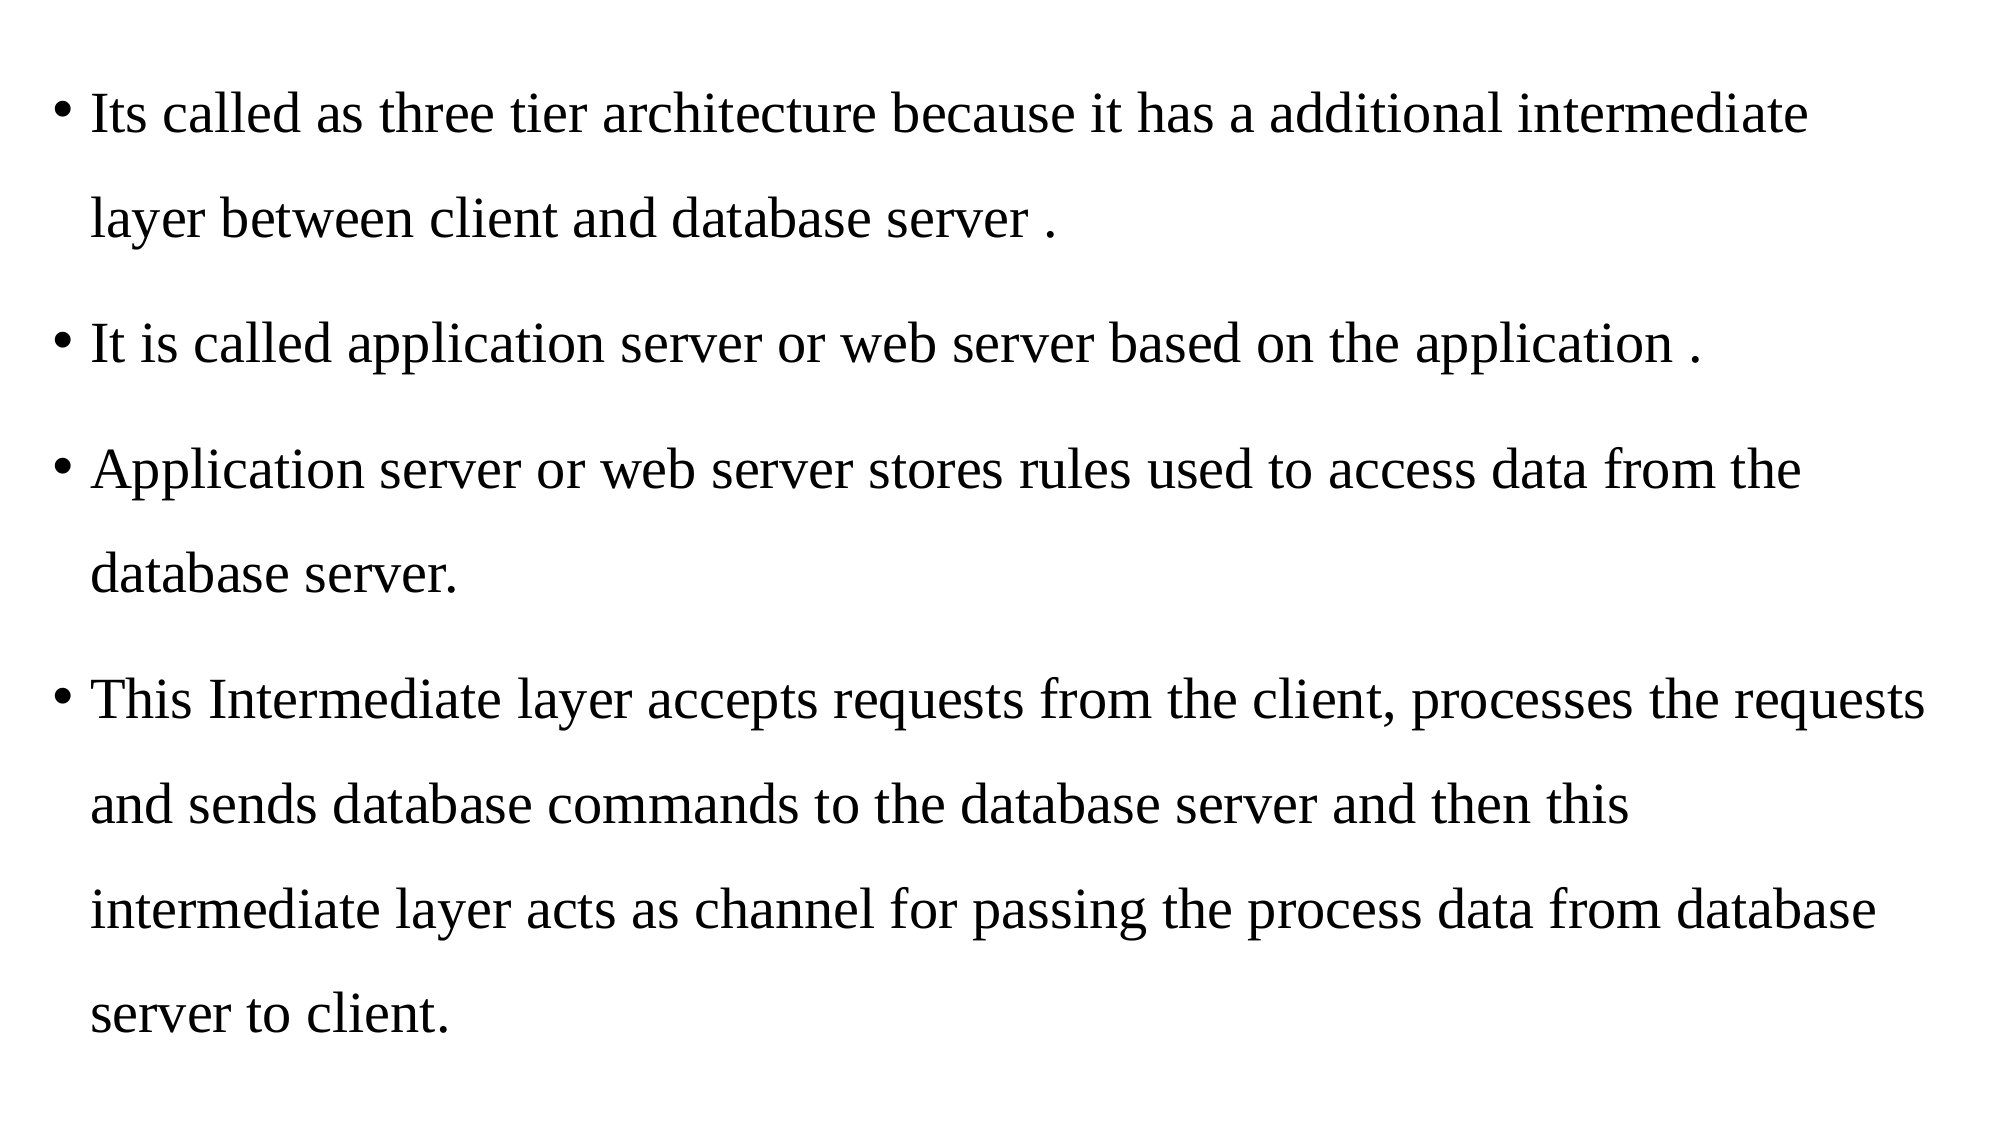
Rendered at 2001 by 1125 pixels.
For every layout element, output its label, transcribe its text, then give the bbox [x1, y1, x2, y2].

list Its called as three tier architecture because it has a additional intermediate layer between client and database server . It is called application server or web server based on the application . Application server or web server stores rules used to access data from the database server. This Intermediate layer accepts requests from the client, processes the requests and sends database commands to the database server and then this intermediate layer acts as channel for passing the process data from database server to client. [37, 31, 1943, 1104]
